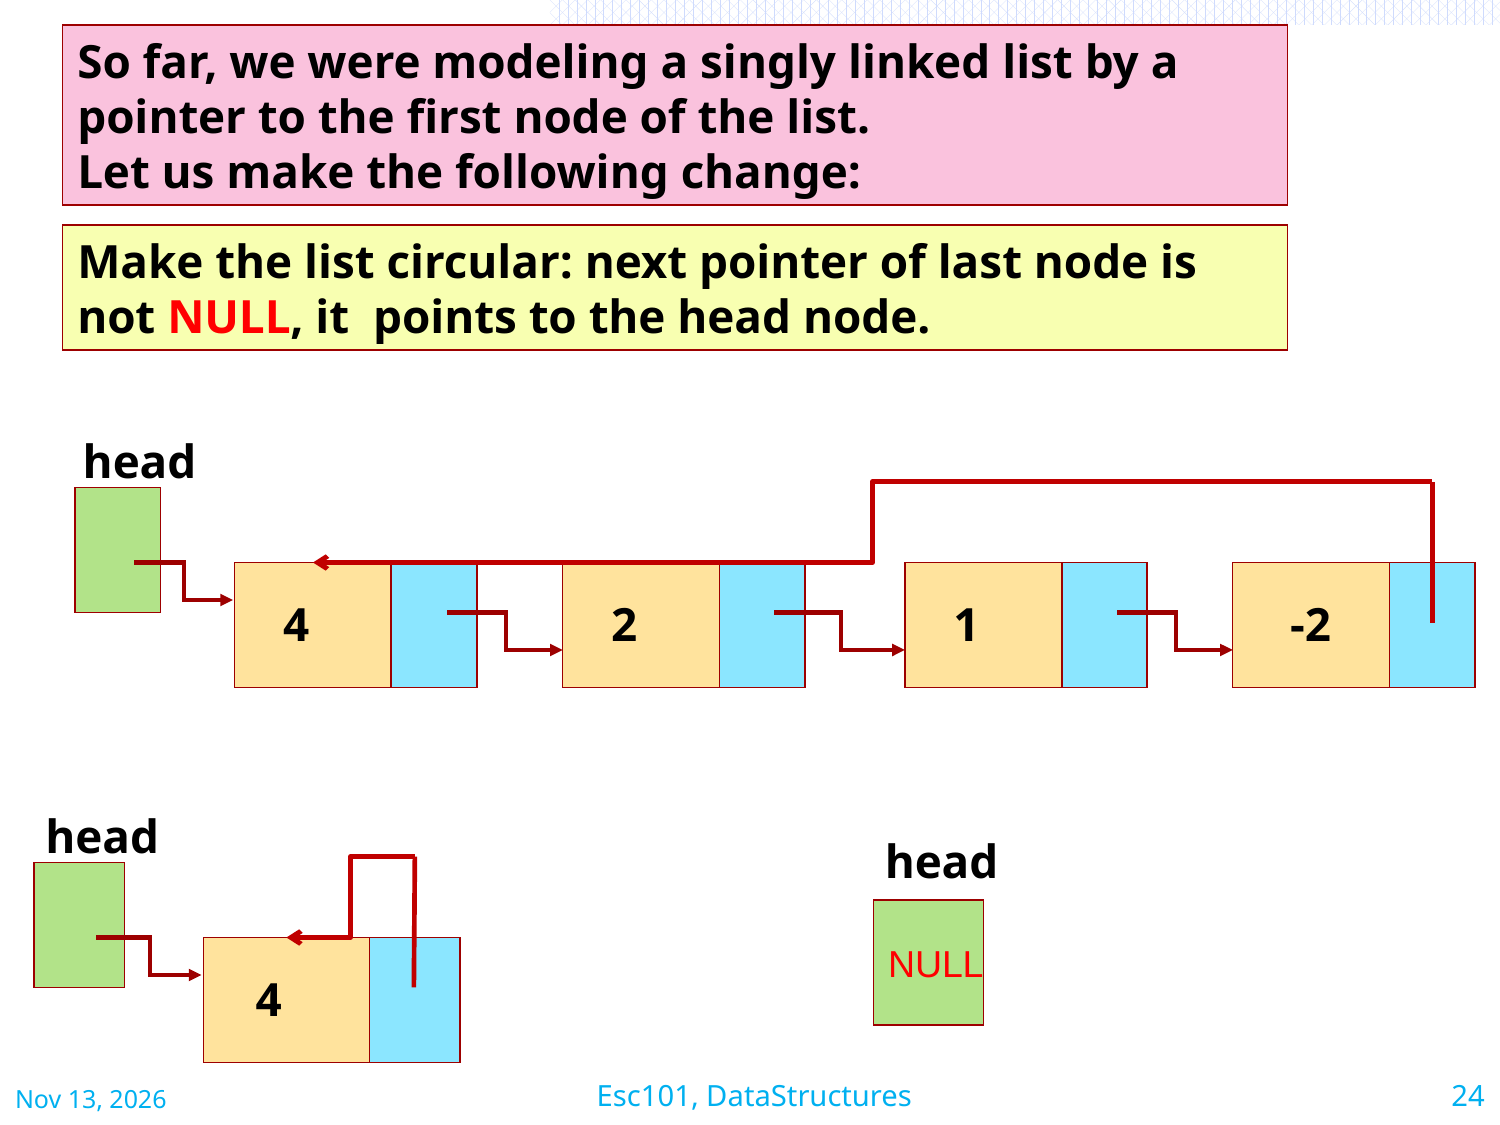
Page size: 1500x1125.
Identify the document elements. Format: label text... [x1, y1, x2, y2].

slide_number 24 [1187, 1049, 1500, 1125]
slide_number Apr-15 [0, 1049, 313, 1125]
footer Esc101, DataStructures [483, 1049, 1026, 1125]
text_box NULL [873, 900, 984, 1025]
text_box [61, 424, 1476, 688]
text_box Make the list circular: next pointer of last node is not NULL, it points to the head node. [62, 224, 1288, 351]
text_box So far, we were modeling a singly linked list by a pointer to the first node of the list. Let us make the following change: [62, 24, 1288, 206]
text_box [19, 799, 613, 1063]
text_box head [870, 825, 1014, 896]
